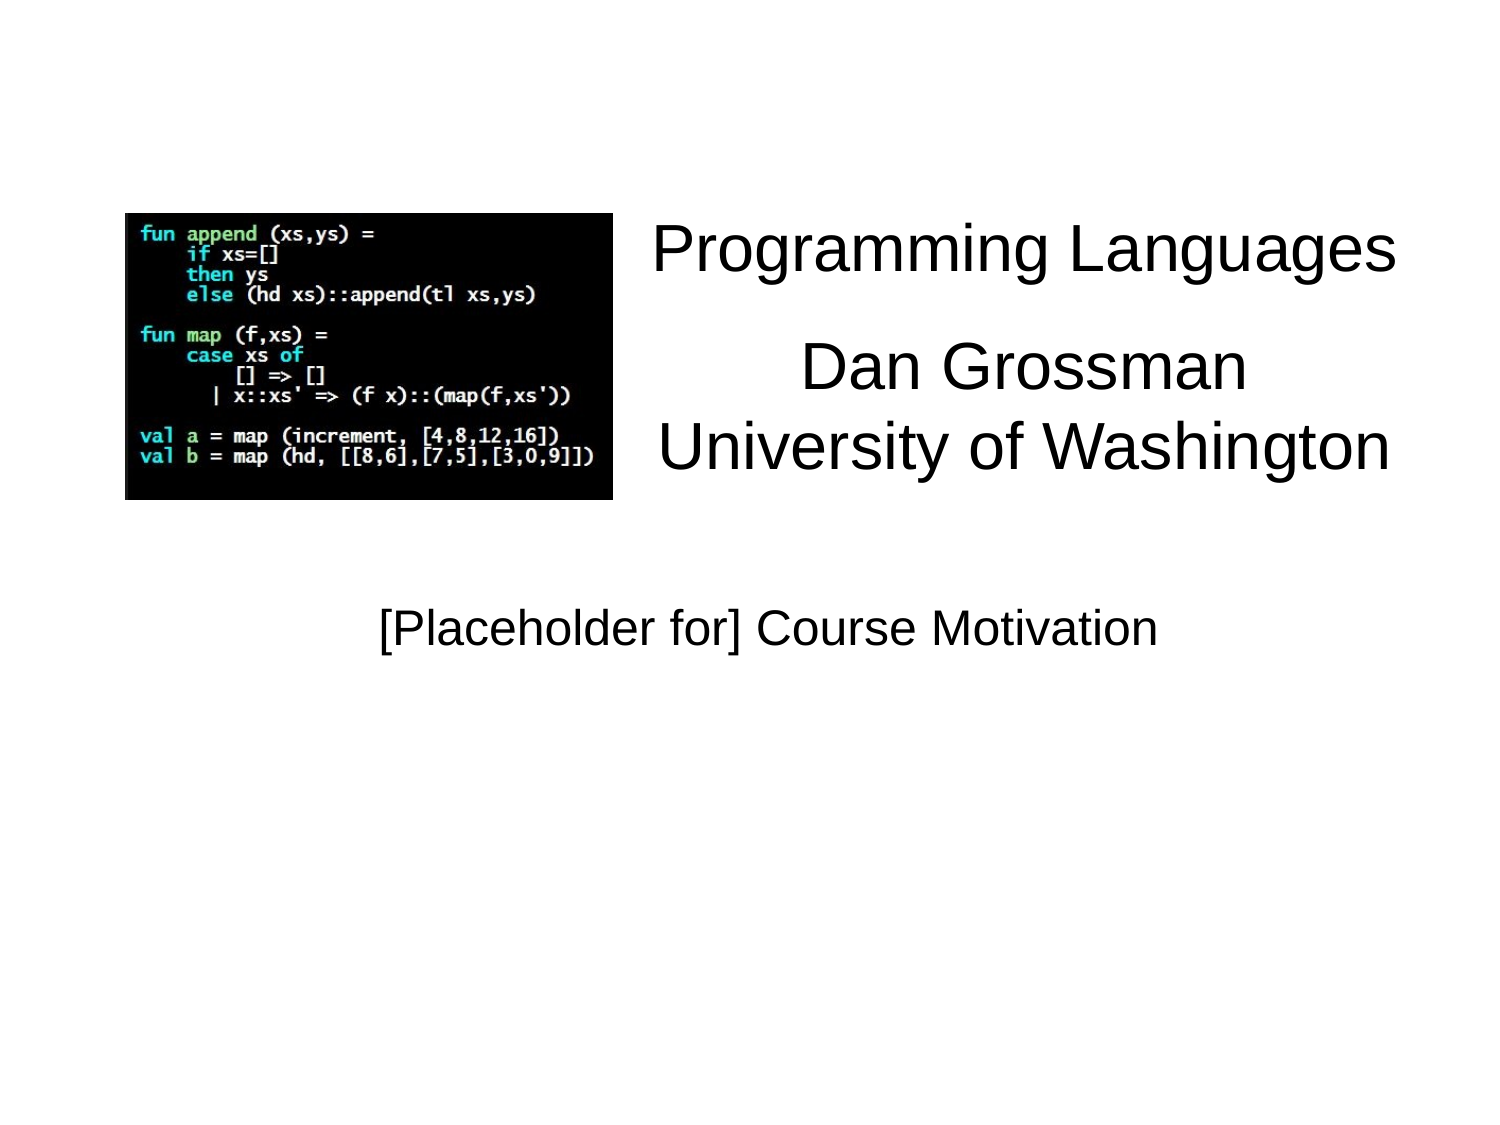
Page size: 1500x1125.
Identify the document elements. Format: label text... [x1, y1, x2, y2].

picture [124, 213, 613, 501]
title Programming Languages Dan Grossman University of Washington [616, 224, 1451, 463]
subtitle [Placeholder for] Course Motivation [224, 587, 1313, 788]
